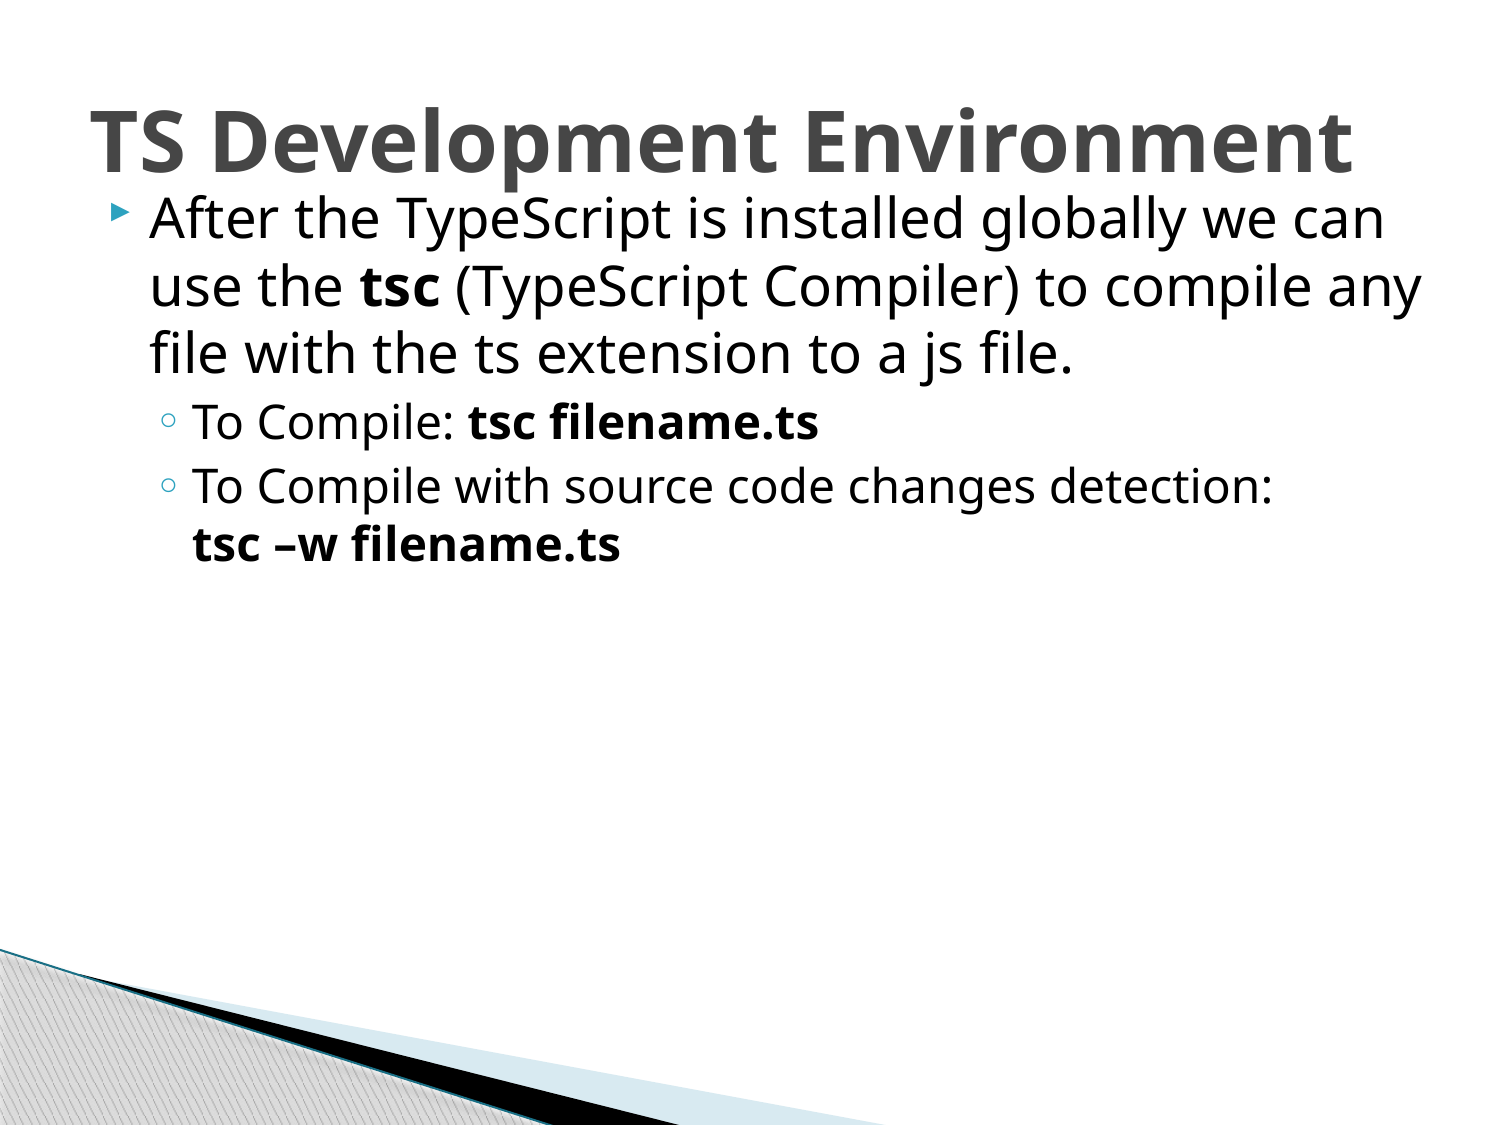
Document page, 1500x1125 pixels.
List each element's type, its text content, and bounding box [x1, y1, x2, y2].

title TS Development Environment [75, 45, 1425, 174]
list After the TypeScript is installed globally we can use the tsc (TypeScript Compiler) to compile any file with the ts extension to a js file. To Compile: tsc filename.ts To Compile with source code changes detection: tsc –w filename.ts [75, 174, 1450, 1006]
